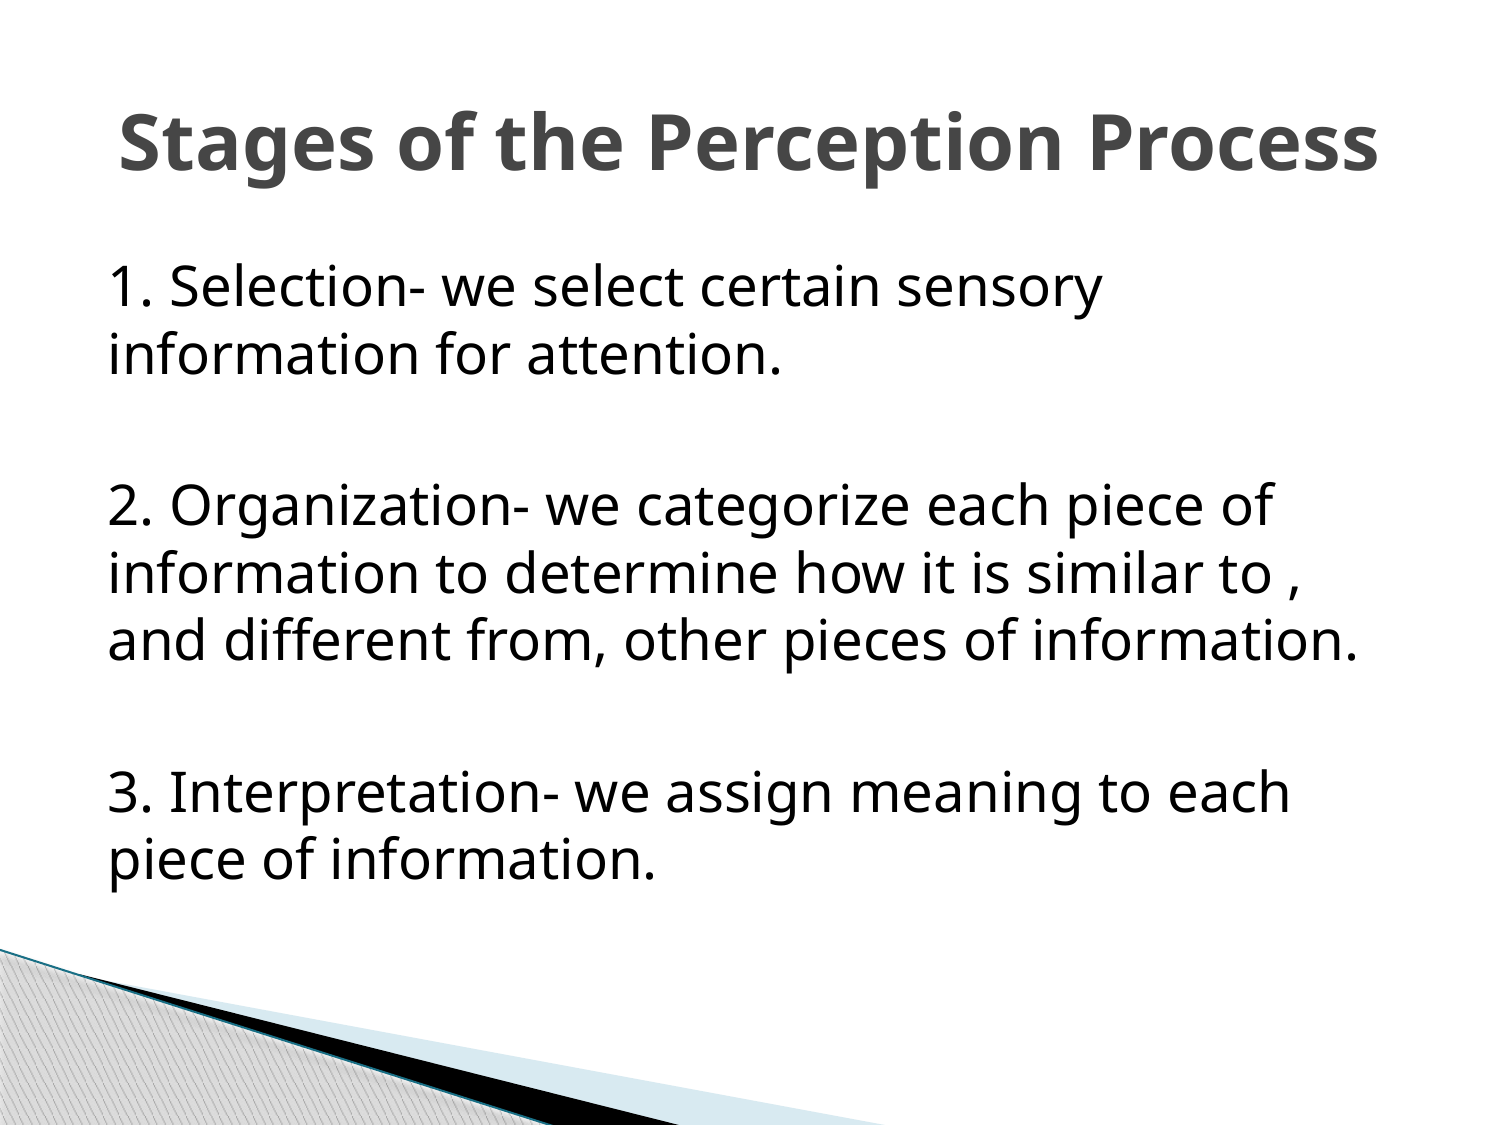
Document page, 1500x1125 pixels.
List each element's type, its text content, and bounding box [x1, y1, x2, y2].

title Stages of the Perception Process [75, 45, 1425, 233]
list 1. Selection- we select certain sensory information for attention. 2. Organization- we categorize each piece of information to determine how it is similar to , and different from, other pieces of information. 3. Interpretation- we assign meaning to each piece of information. [75, 243, 1425, 986]
